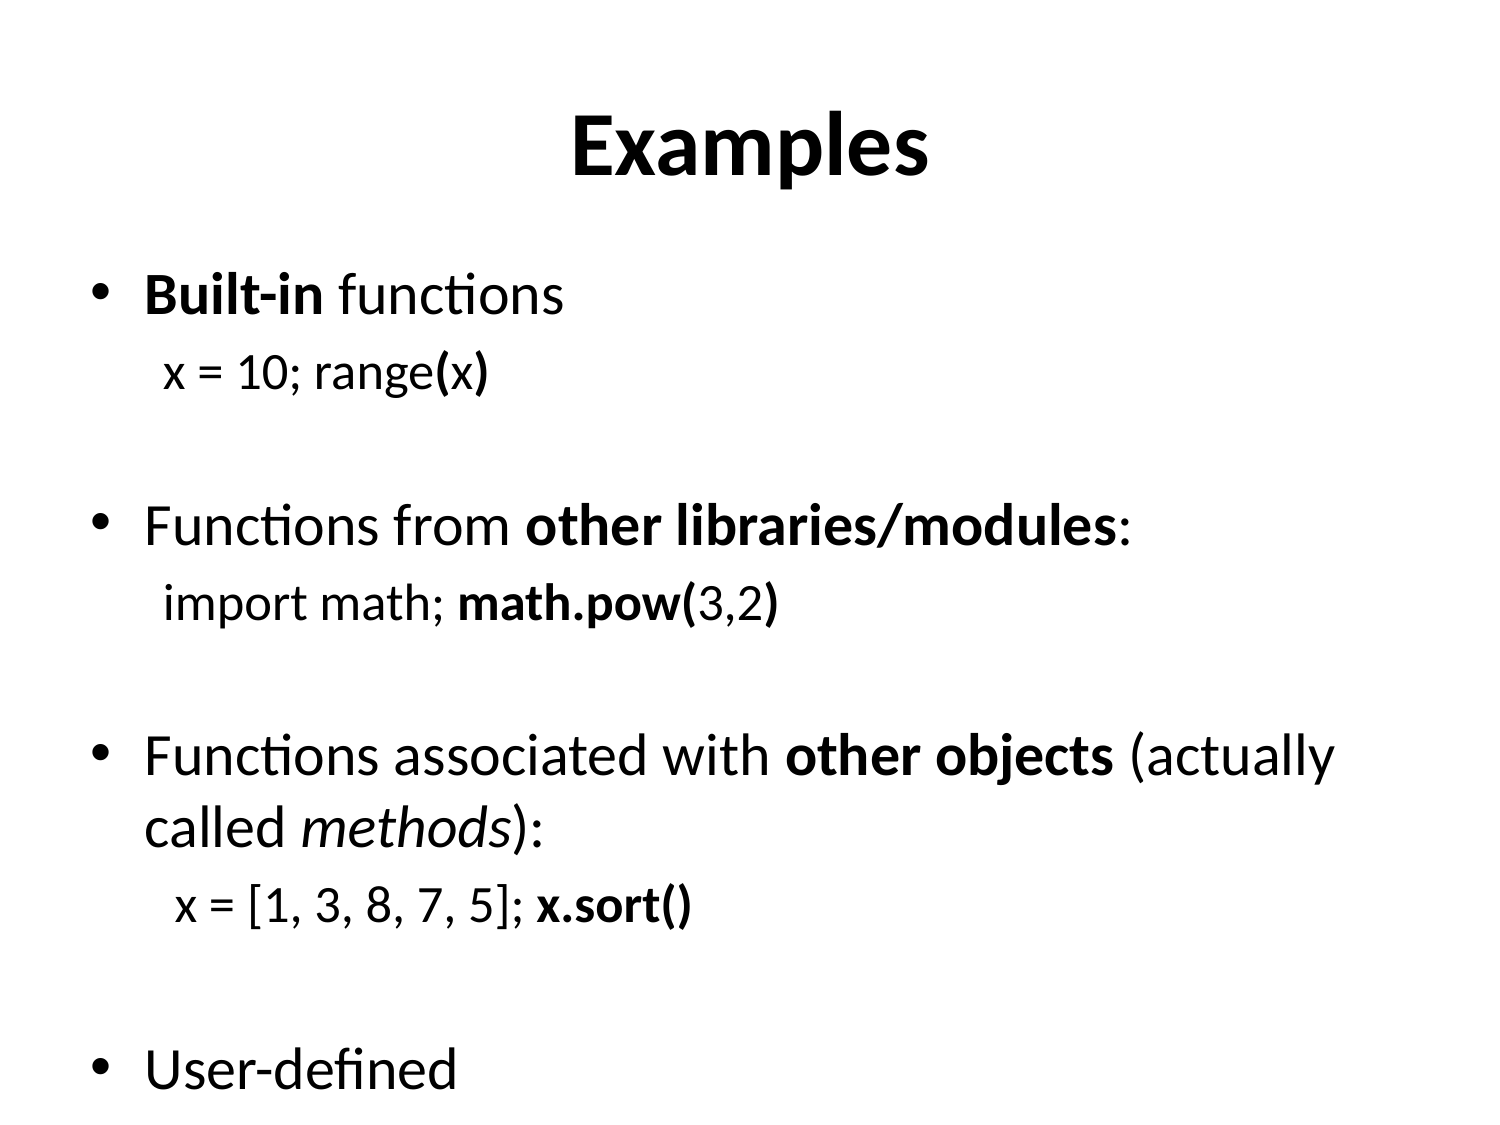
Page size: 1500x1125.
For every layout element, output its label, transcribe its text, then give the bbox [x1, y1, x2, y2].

title Examples [75, 45, 1425, 233]
list Built-in functions x = 10; range(x) Functions from other libraries/modules: import math; math.pow(3,2) Functions associated with other objects (actually called methods): x = [1, 3, 8, 7, 5]; x.sort() User-defined [75, 246, 1425, 1110]
